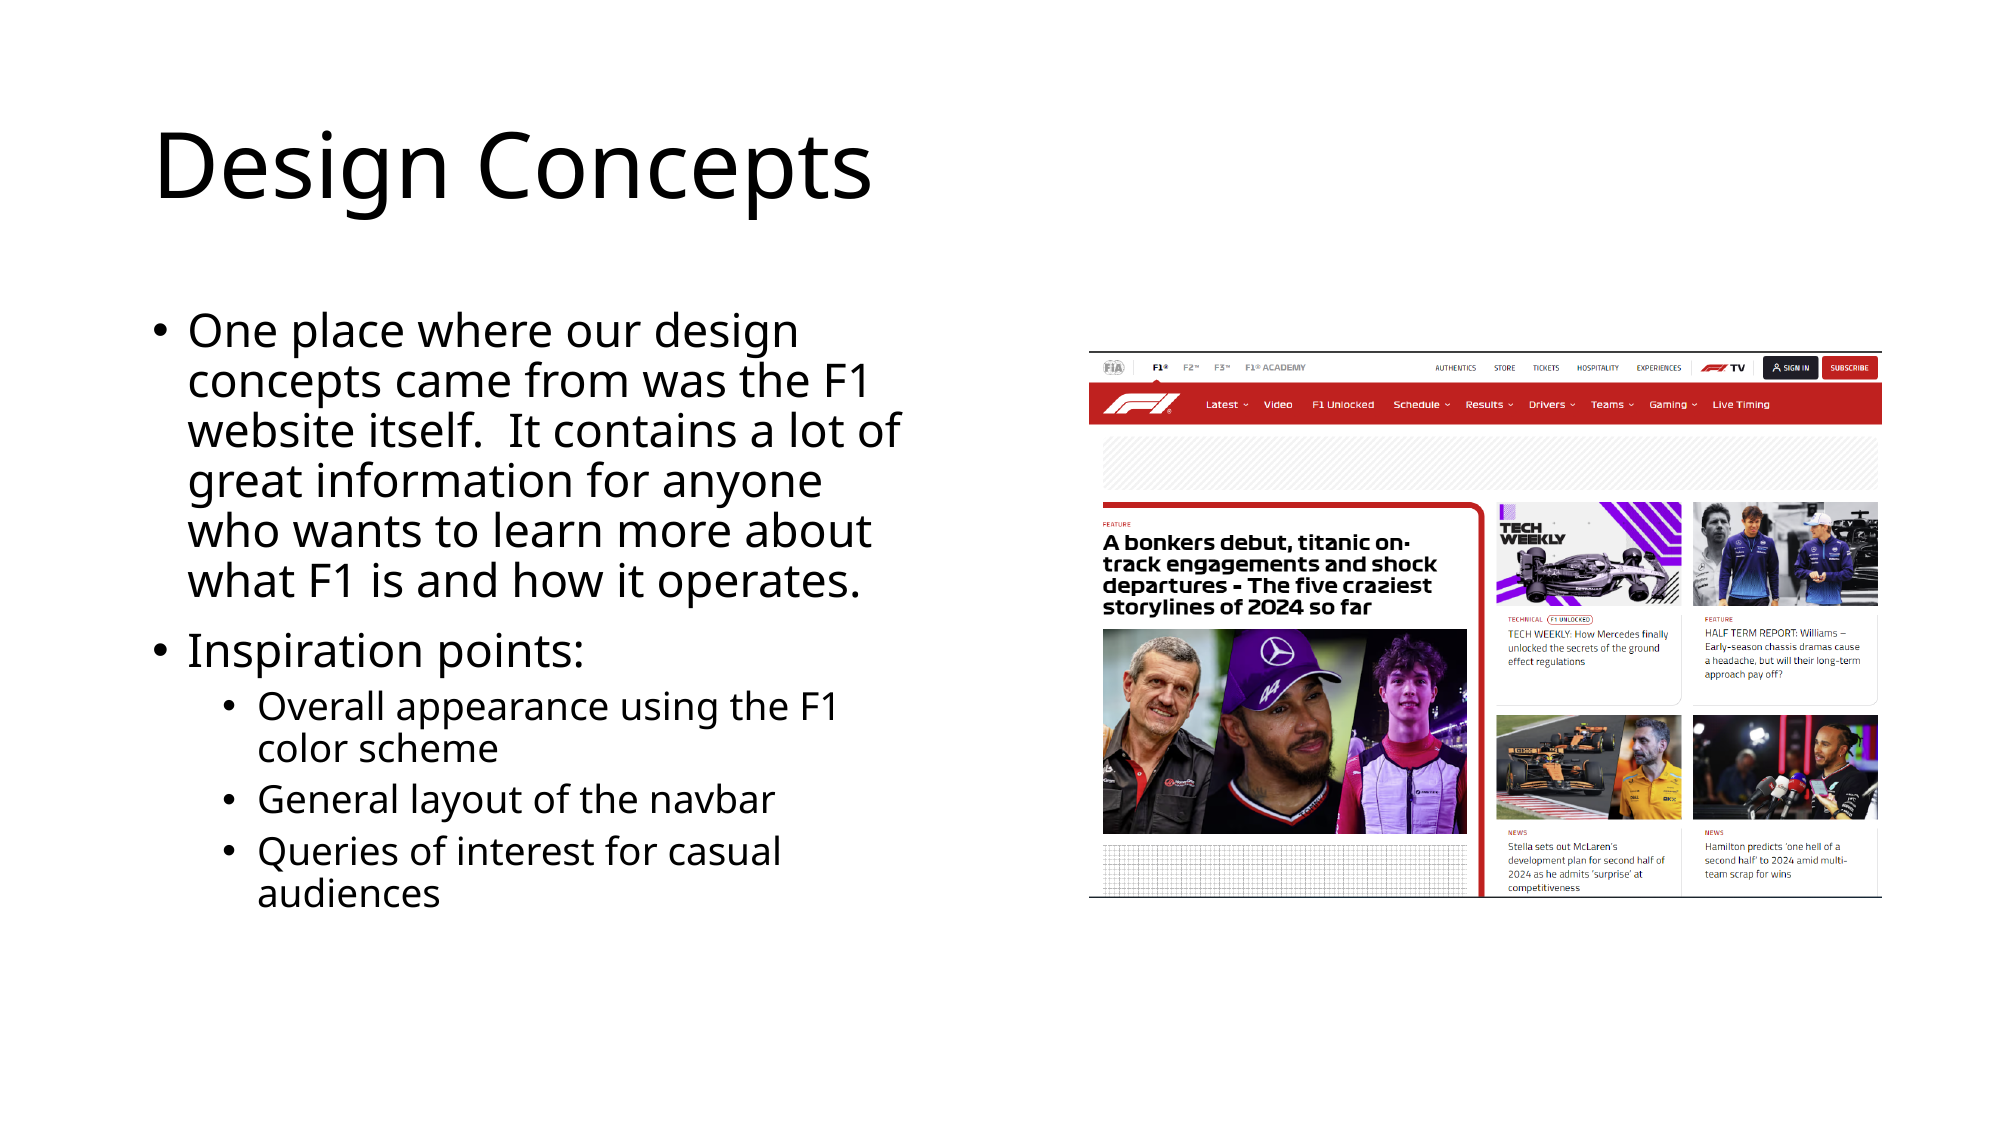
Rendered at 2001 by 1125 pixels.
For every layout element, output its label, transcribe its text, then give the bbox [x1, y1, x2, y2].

picture [1089, 351, 1883, 899]
list One place where our design concepts came from was the F1 website itself. It contains a lot of great information for anyone who wants to learn more about what F1 is and how it operates. Inspiration points: Overall appearance using the F1 color scheme General layout of the navbar Queries of interest for casual audiences [137, 299, 918, 928]
title Design Concepts [137, 59, 1863, 278]
